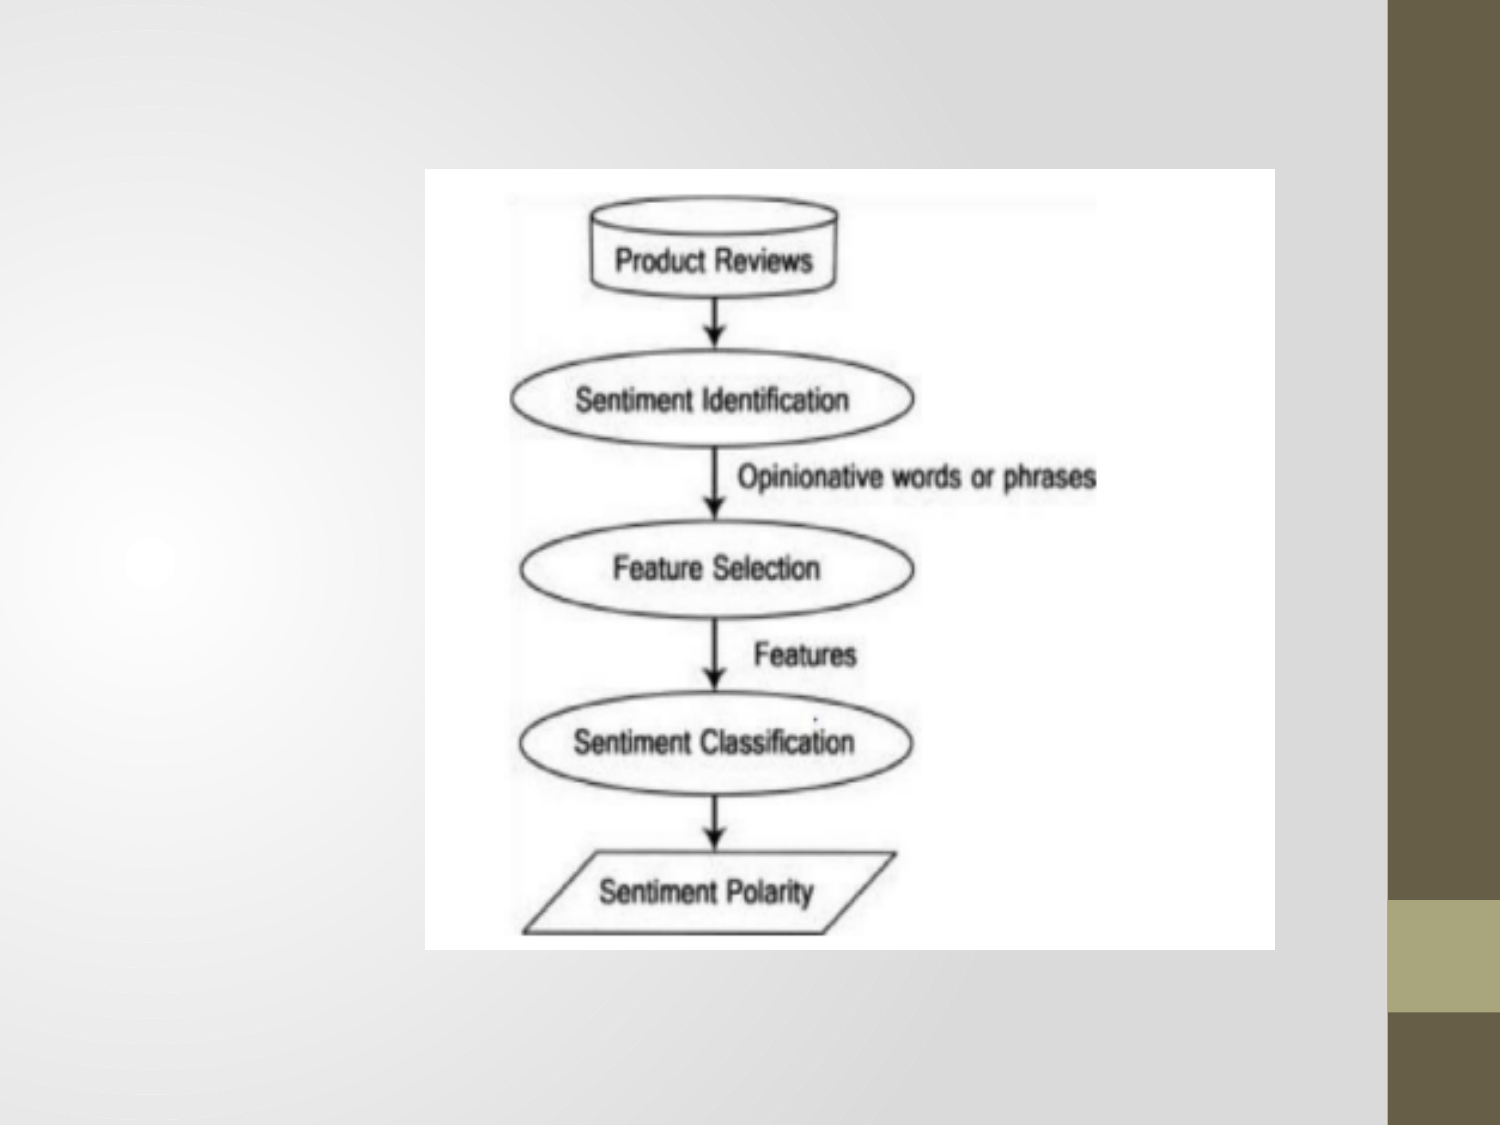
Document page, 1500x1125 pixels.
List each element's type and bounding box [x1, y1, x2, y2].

picture [424, 168, 1276, 951]
